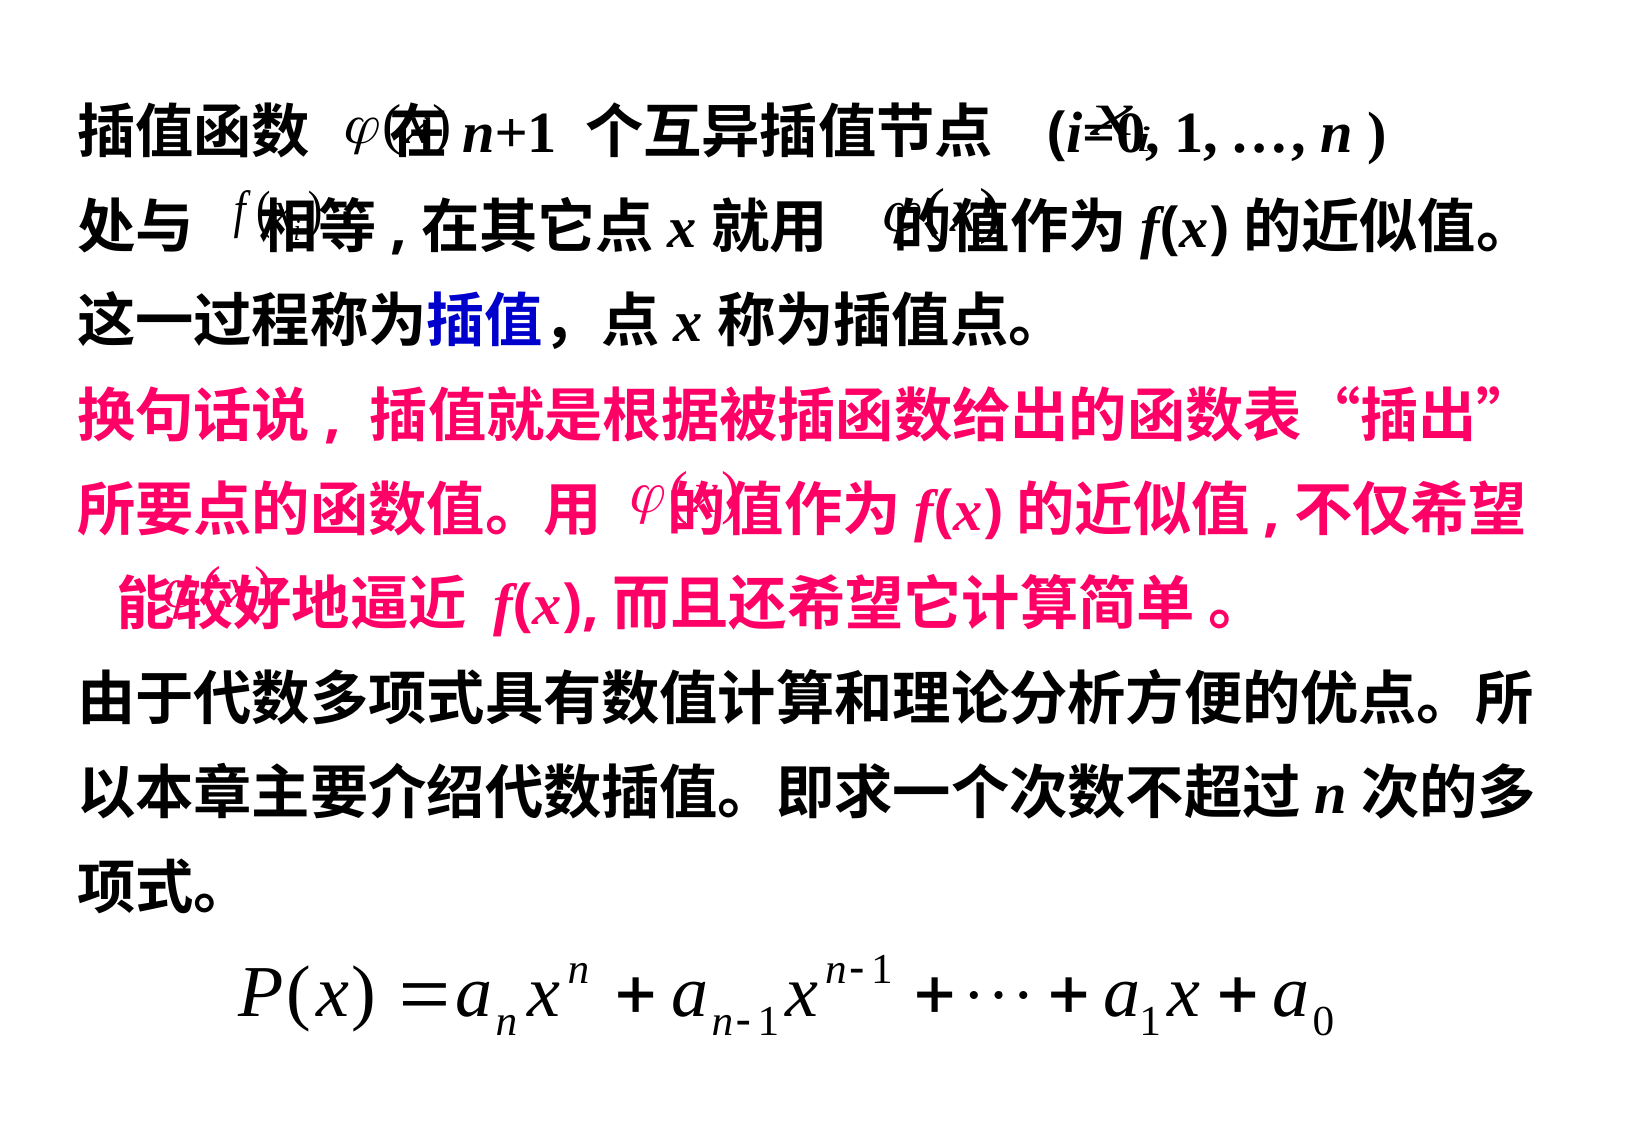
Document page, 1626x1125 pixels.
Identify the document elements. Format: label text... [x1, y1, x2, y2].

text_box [1072, 71, 1169, 168]
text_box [337, 92, 463, 168]
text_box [623, 457, 749, 533]
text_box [156, 553, 282, 629]
text_box 插值函数 在n+1 个互异插值节点 (i=0, 1, …, n ) 处与 相等,在其它点x就用 的值作为f(x)的近似值。这一过程称为插值，点x称为插值点。 换句话说, 插值就是根据被插函数给出的函数表“插出”所要点的函数值。用 的值作为f(x)的近似值,不仅希望 能较好地逼近 f(x),而且还希望它计算简单 。 由于代数多项式具有数值计算和理论分析方便的优点。所以本章主要介绍代数插值。即求一个次数不超过n次的多项式。 [62, 62, 1569, 928]
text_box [874, 174, 1013, 258]
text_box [224, 937, 1350, 1054]
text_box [218, 174, 332, 254]
